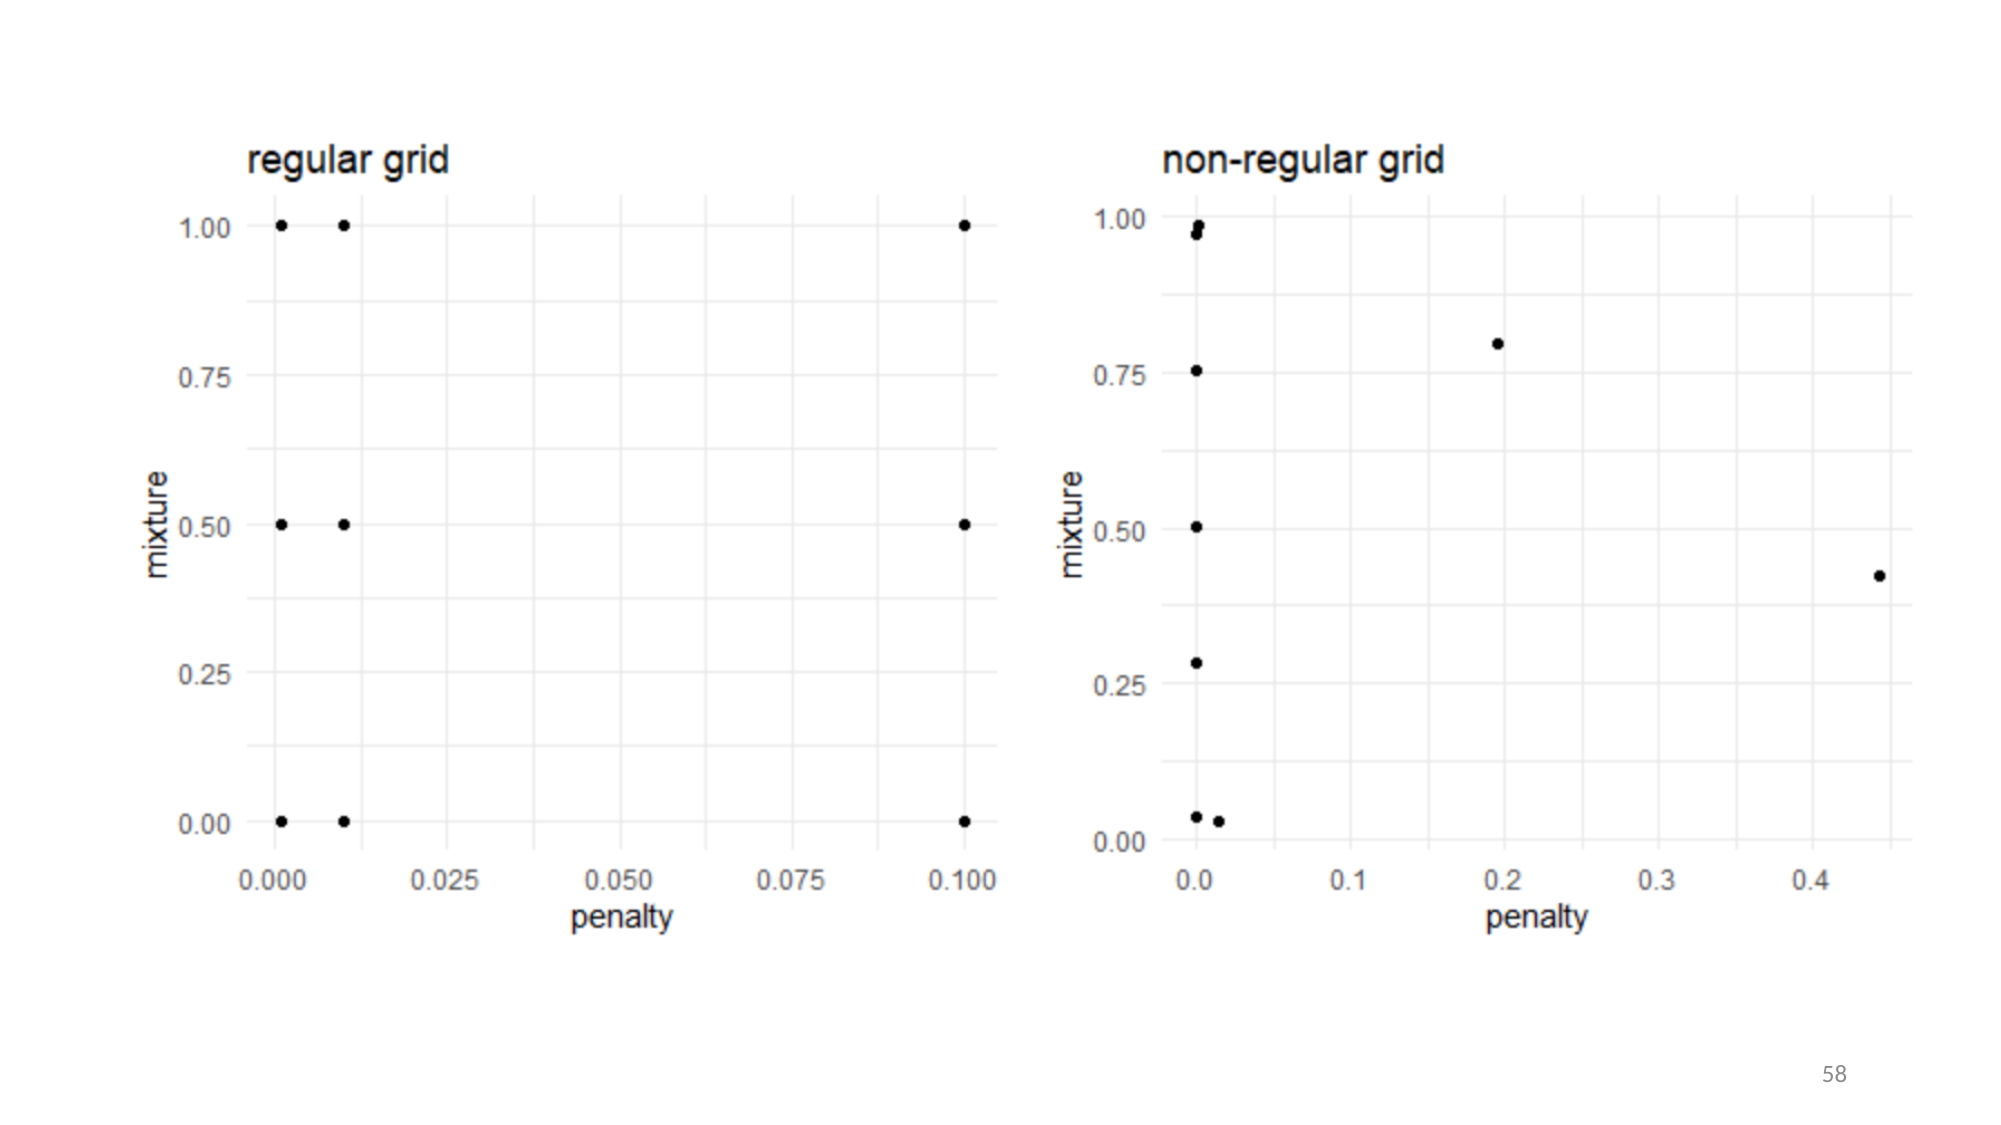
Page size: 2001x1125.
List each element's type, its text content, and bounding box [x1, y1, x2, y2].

picture [1037, 124, 1930, 950]
slide_number 58 [1412, 1042, 1863, 1103]
picture [122, 124, 1015, 950]
